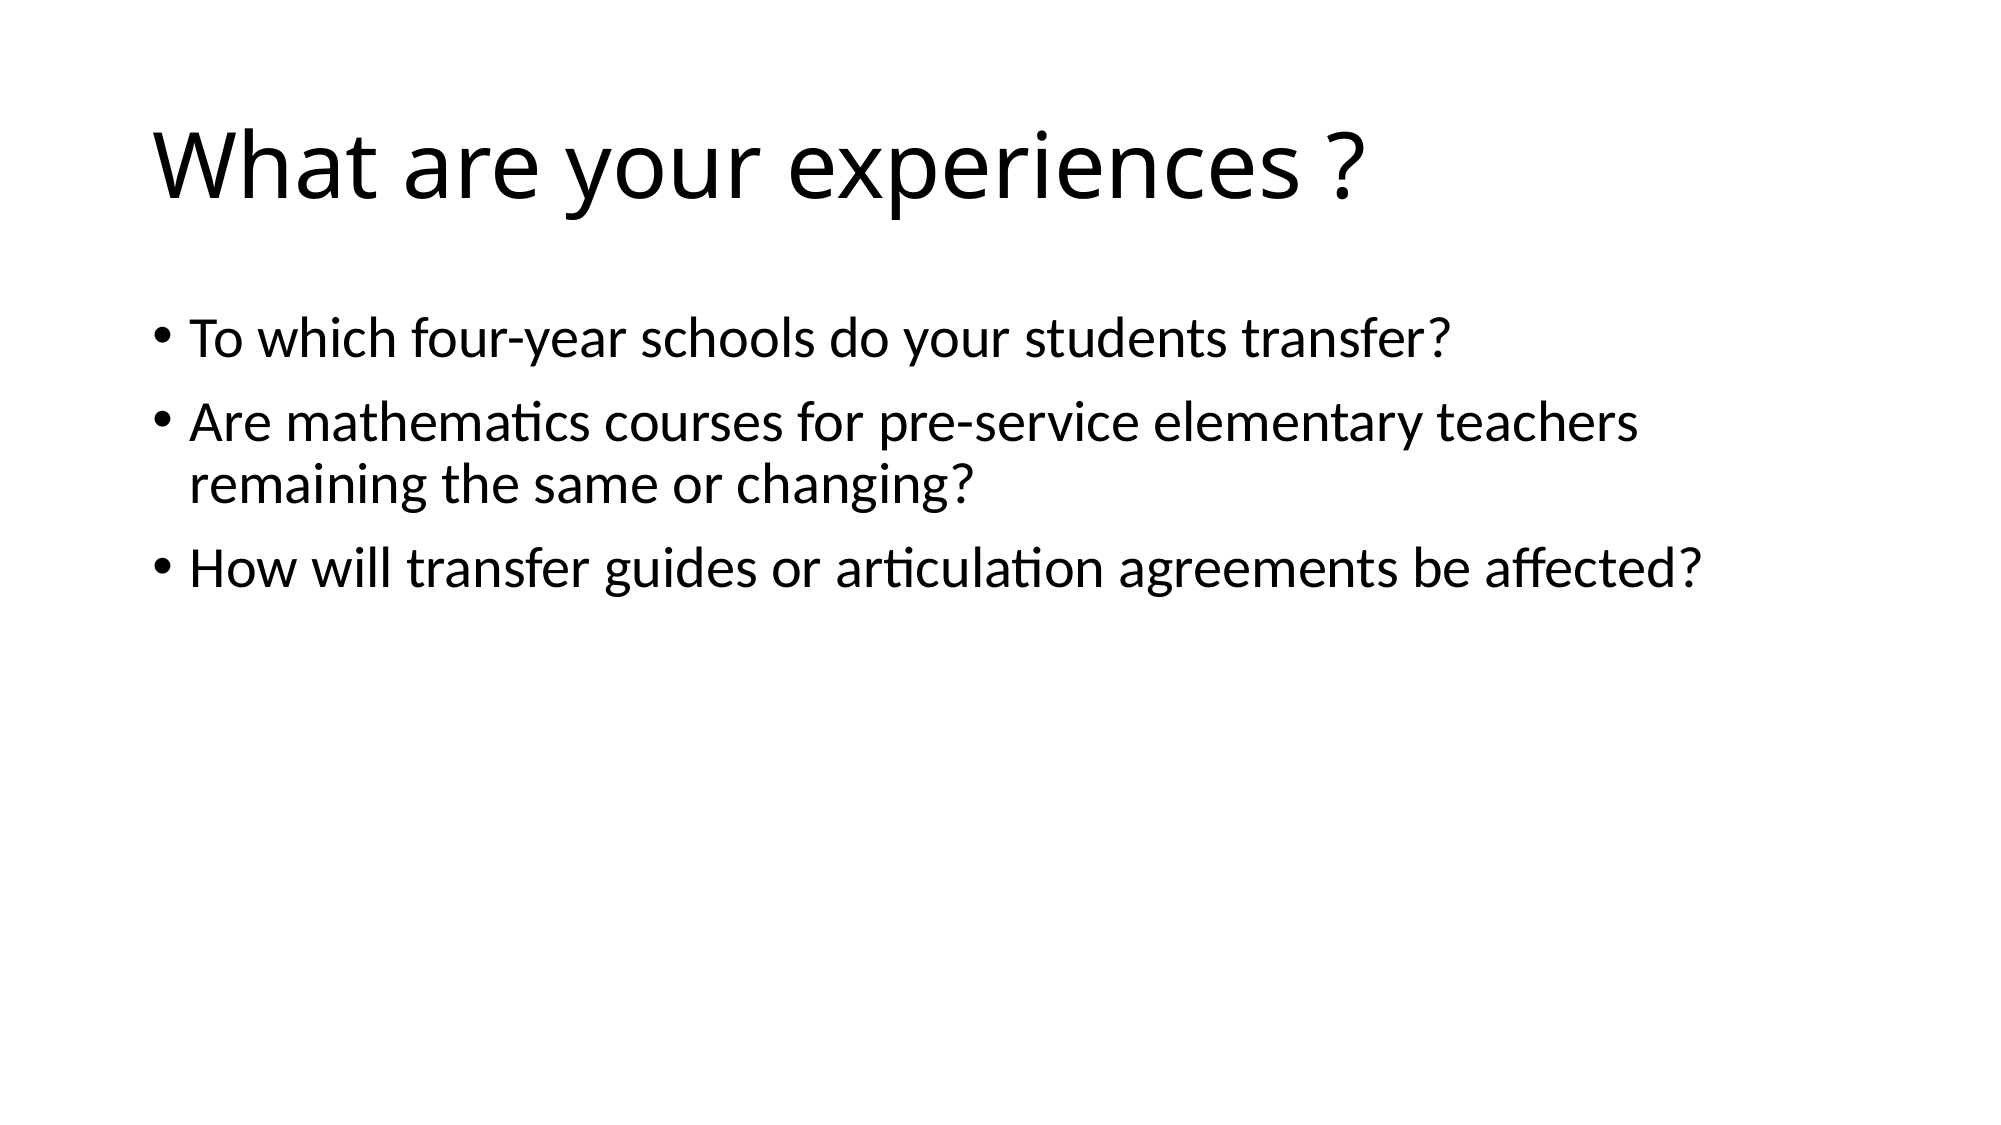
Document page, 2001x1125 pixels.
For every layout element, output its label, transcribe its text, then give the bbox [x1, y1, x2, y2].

list To which four-year schools do your students transfer? Are mathematics courses for pre-service elementary teachers remaining the same or changing? How will transfer guides or articulation agreements be affected? [137, 299, 1863, 1014]
title What are your experiences ? [137, 59, 1863, 278]
